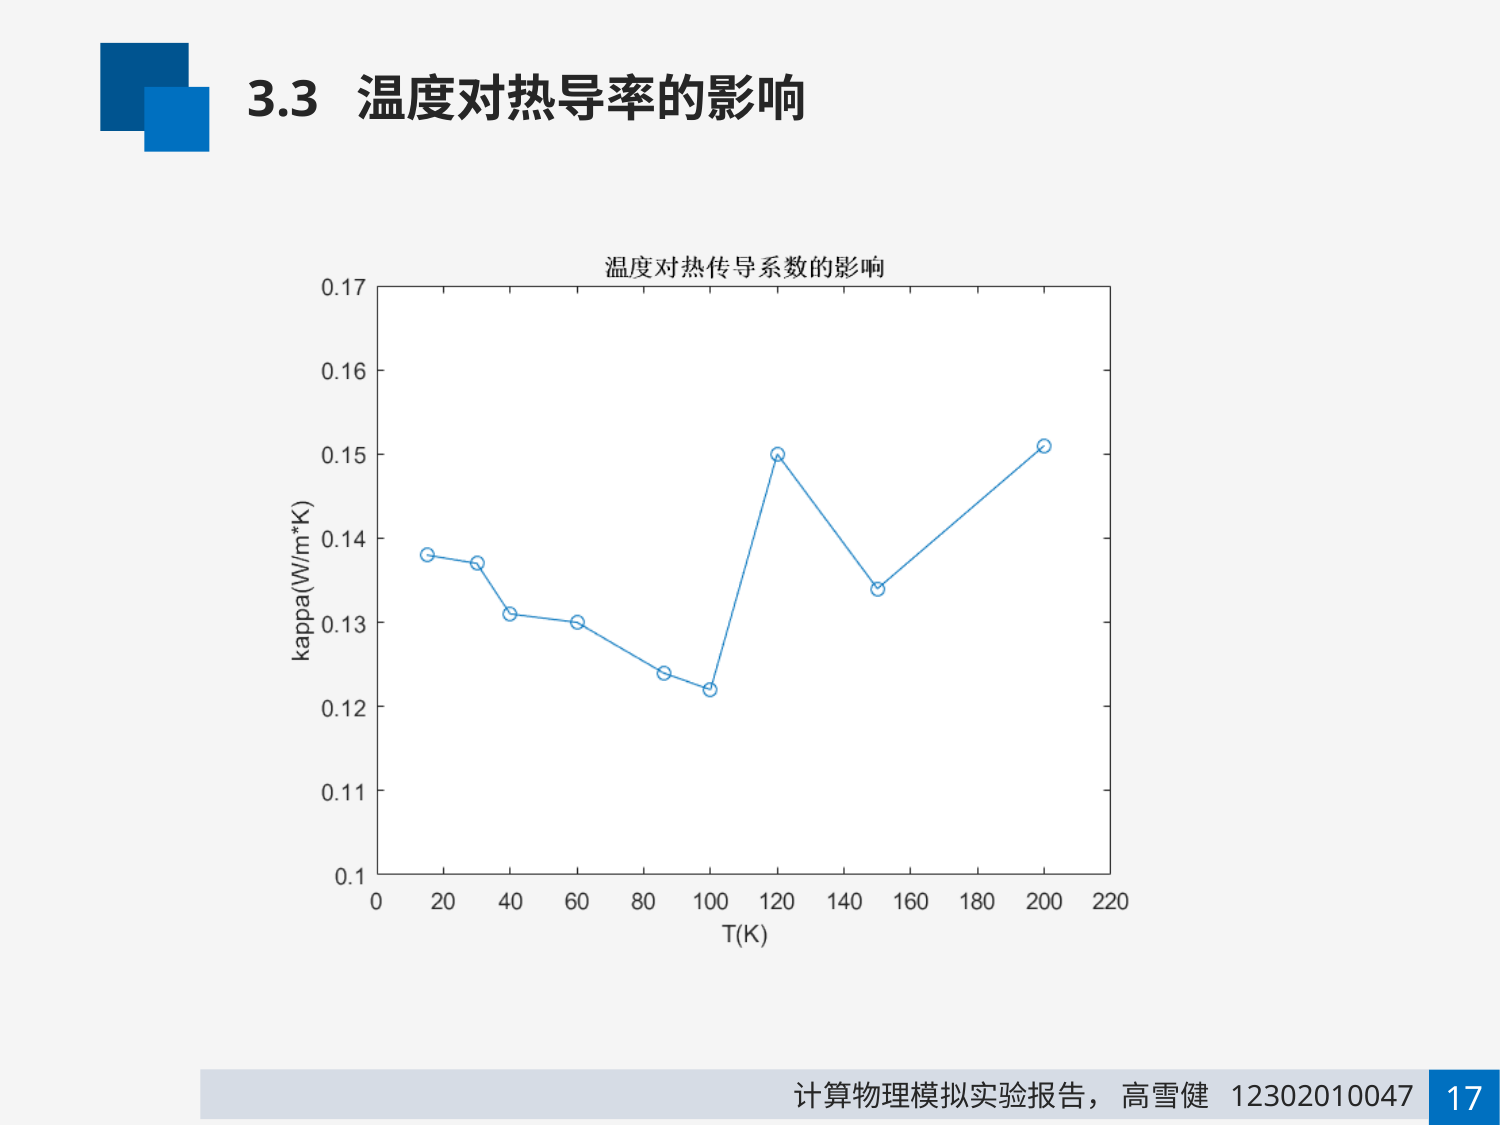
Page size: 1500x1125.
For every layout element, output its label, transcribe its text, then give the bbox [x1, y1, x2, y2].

picture [274, 250, 1160, 955]
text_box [100, 42, 210, 152]
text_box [200, 1069, 1500, 1125]
text_box 3.3 温度对热导率的影响 [232, 59, 1400, 134]
